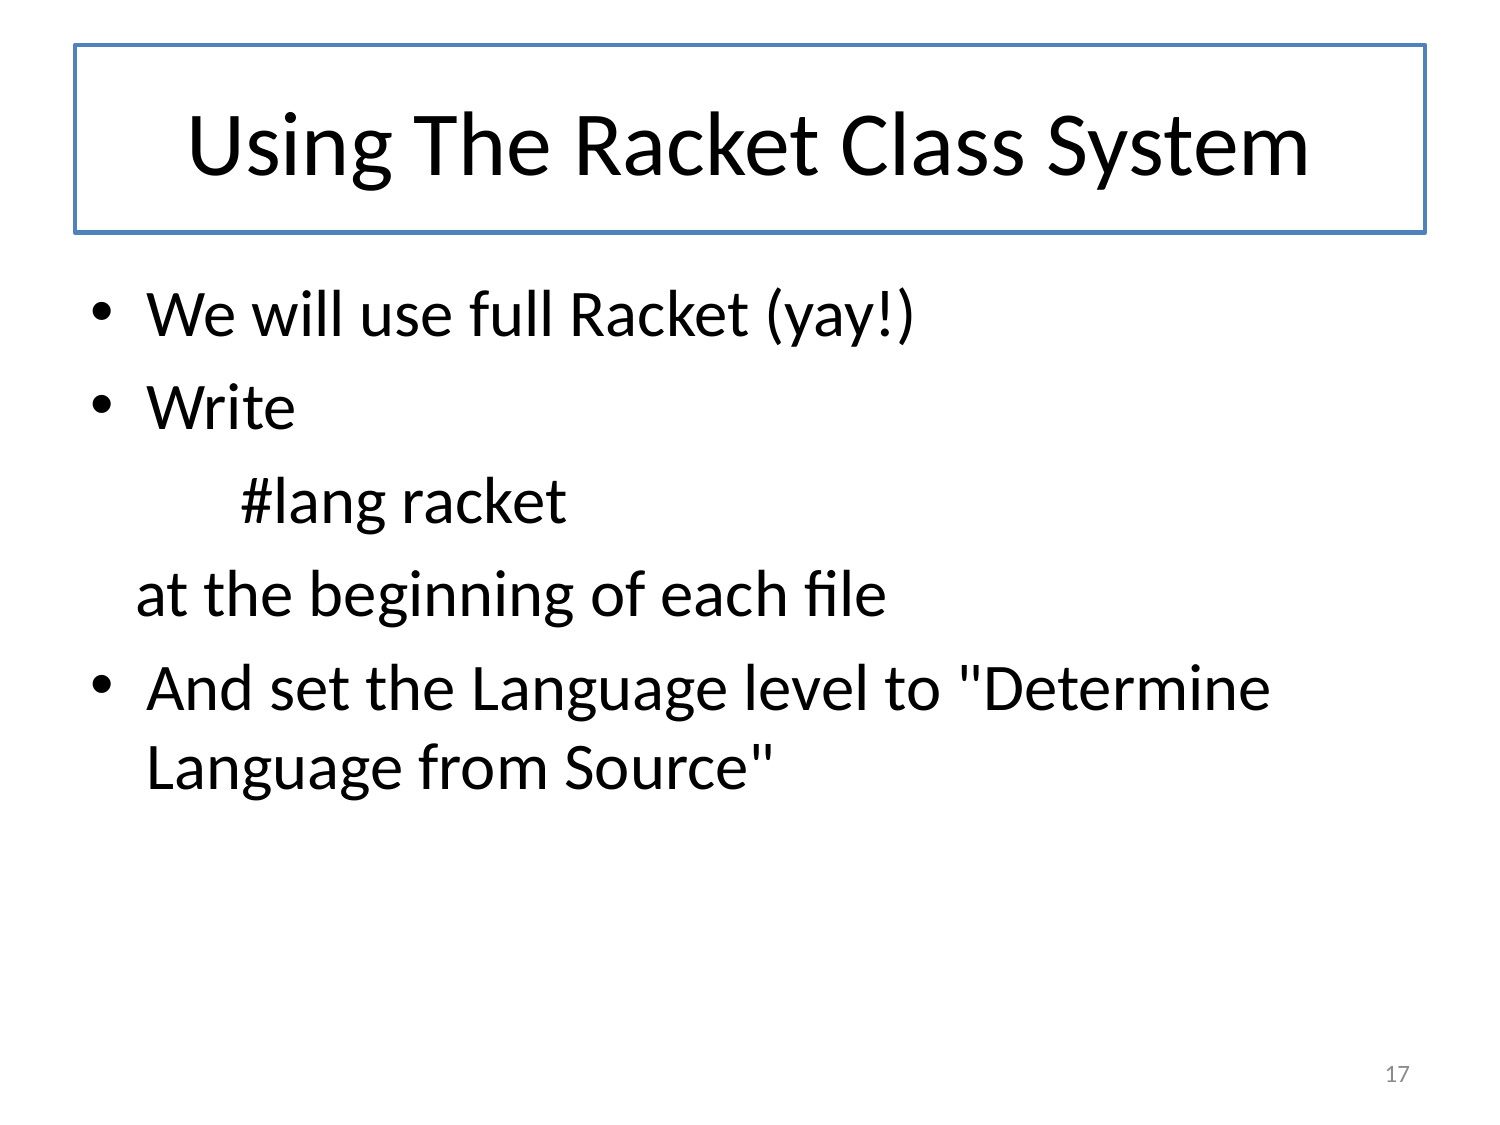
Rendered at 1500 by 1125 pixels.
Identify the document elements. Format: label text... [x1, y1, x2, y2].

title Using The Racket Class System [73, 43, 1427, 235]
list We will use full Racket (yay!) Write #lang racket at the beginning of each file And set the Language level to "Determine Language from Source" [75, 262, 1425, 1005]
slide_number 17 [1074, 1042, 1425, 1103]
